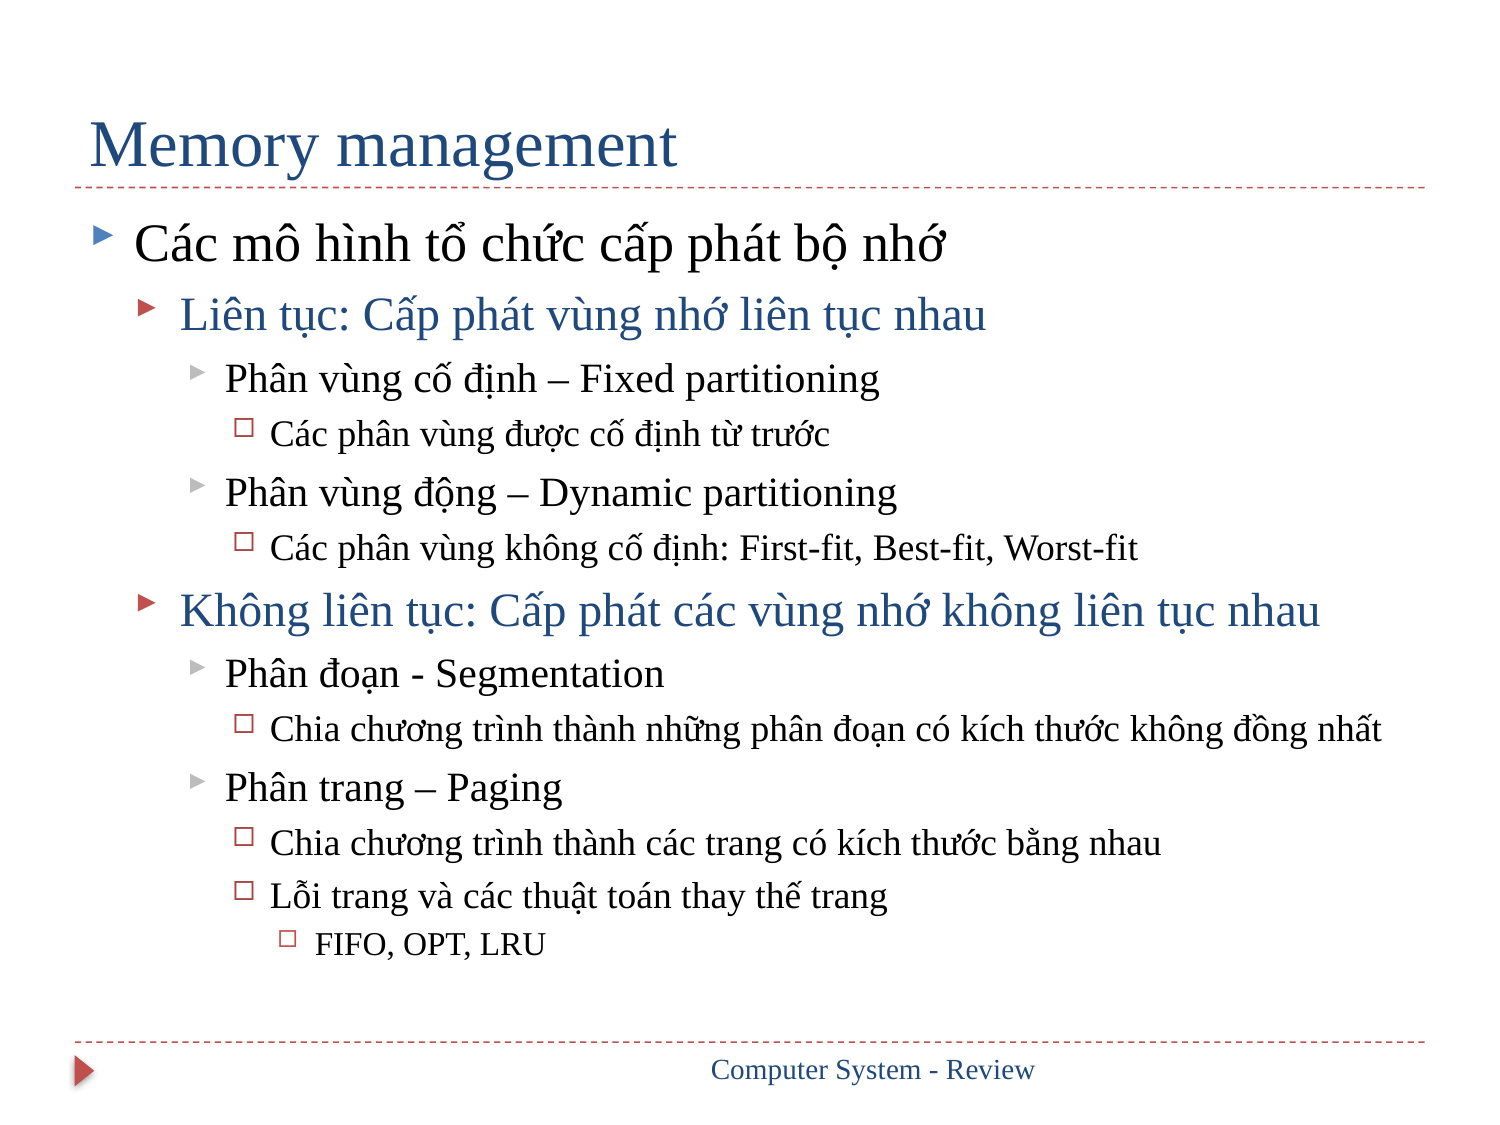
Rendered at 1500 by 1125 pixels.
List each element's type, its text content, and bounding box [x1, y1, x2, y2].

title Memory management [75, 24, 1425, 188]
footer Computer System - Review [475, 1042, 1051, 1103]
list Các mô hình tổ chức cấp phát bộ nhớ Liên tục: Cấp phát vùng nhớ liên tục nhau Phân vùng cố định – Fixed partitioning Các phân vùng được cố định từ trước Phân vùng động – Dynamic partitioning Các phân vùng không cố định: First-fit, Best-fit, Worst-fit Không liên tục: Cấp phát các vùng nhớ không liên tục nhau Phân đoạn - Segmentation Chia chương trình thành những phân đoạn có kích thước không đồng nhất Phân trang – Paging Chia chương trình thành các trang có kích thước bằng nhau Lỗi trang và các thuật toán thay thế trang FIFO, OPT, LRU [75, 200, 1425, 1010]
